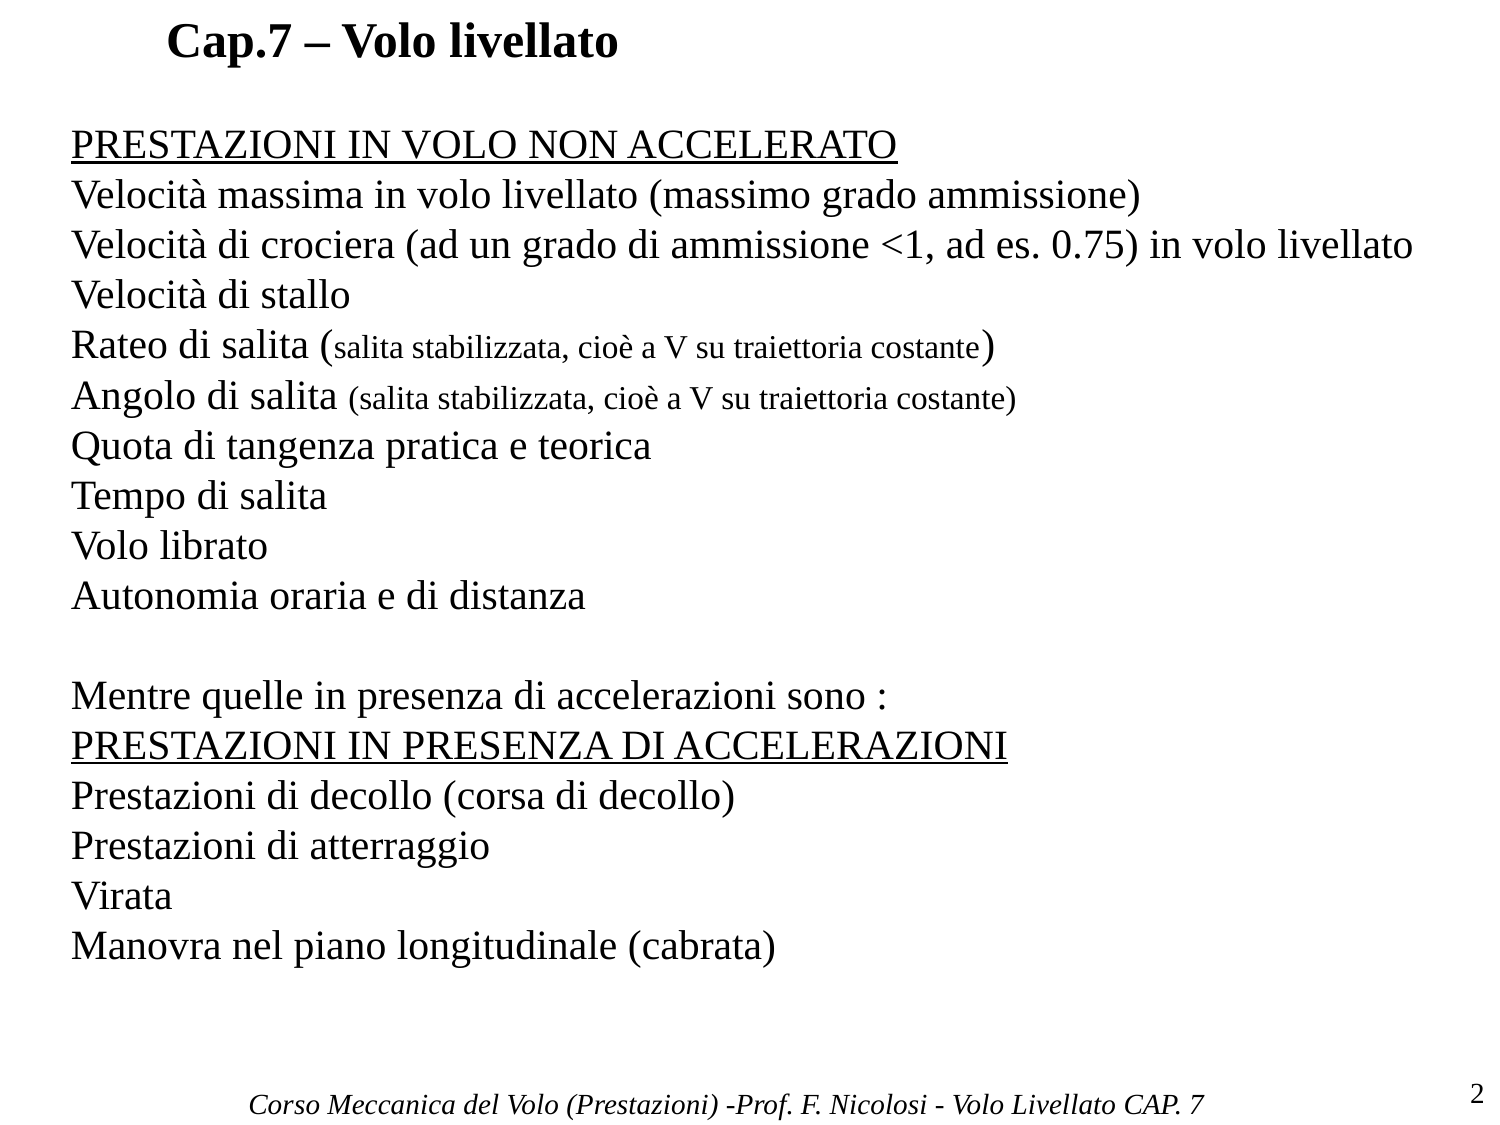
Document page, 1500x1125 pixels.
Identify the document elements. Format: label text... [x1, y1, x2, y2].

text_box PRESTAZIONI IN VOLO NON ACCELERATO Velocità massima in volo livellato (massimo grado ammissione) Velocità di crociera (ad un grado di ammissione <1, ad es. 0.75) in volo livellato Velocità di stallo Rateo di salita (salita stabilizzata, cioè a V su traiettoria costante) Angolo di salita (salita stabilizzata, cioè a V su traiettoria costante) Quota di tangenza pratica e teorica Tempo di salita Volo librato Autonomia oraria e di distanza Mentre quelle in presenza di accelerazioni sono : PRESTAZIONI IN PRESENZA DI ACCELERAZIONI Prestazioni di decollo (corsa di decollo) Prestazioni di atterraggio Virata Manovra nel piano longitudinale (cabrata) [56, 109, 1431, 975]
title Cap.7 – Volo livellato [0, 0, 786, 75]
footer Corso Meccanica del Volo (Prestazioni) -Prof. F. Nicolosi - Volo Livellato CAP. 7 [222, 1077, 1231, 1125]
slide_number 2 [1187, 1066, 1500, 1125]
